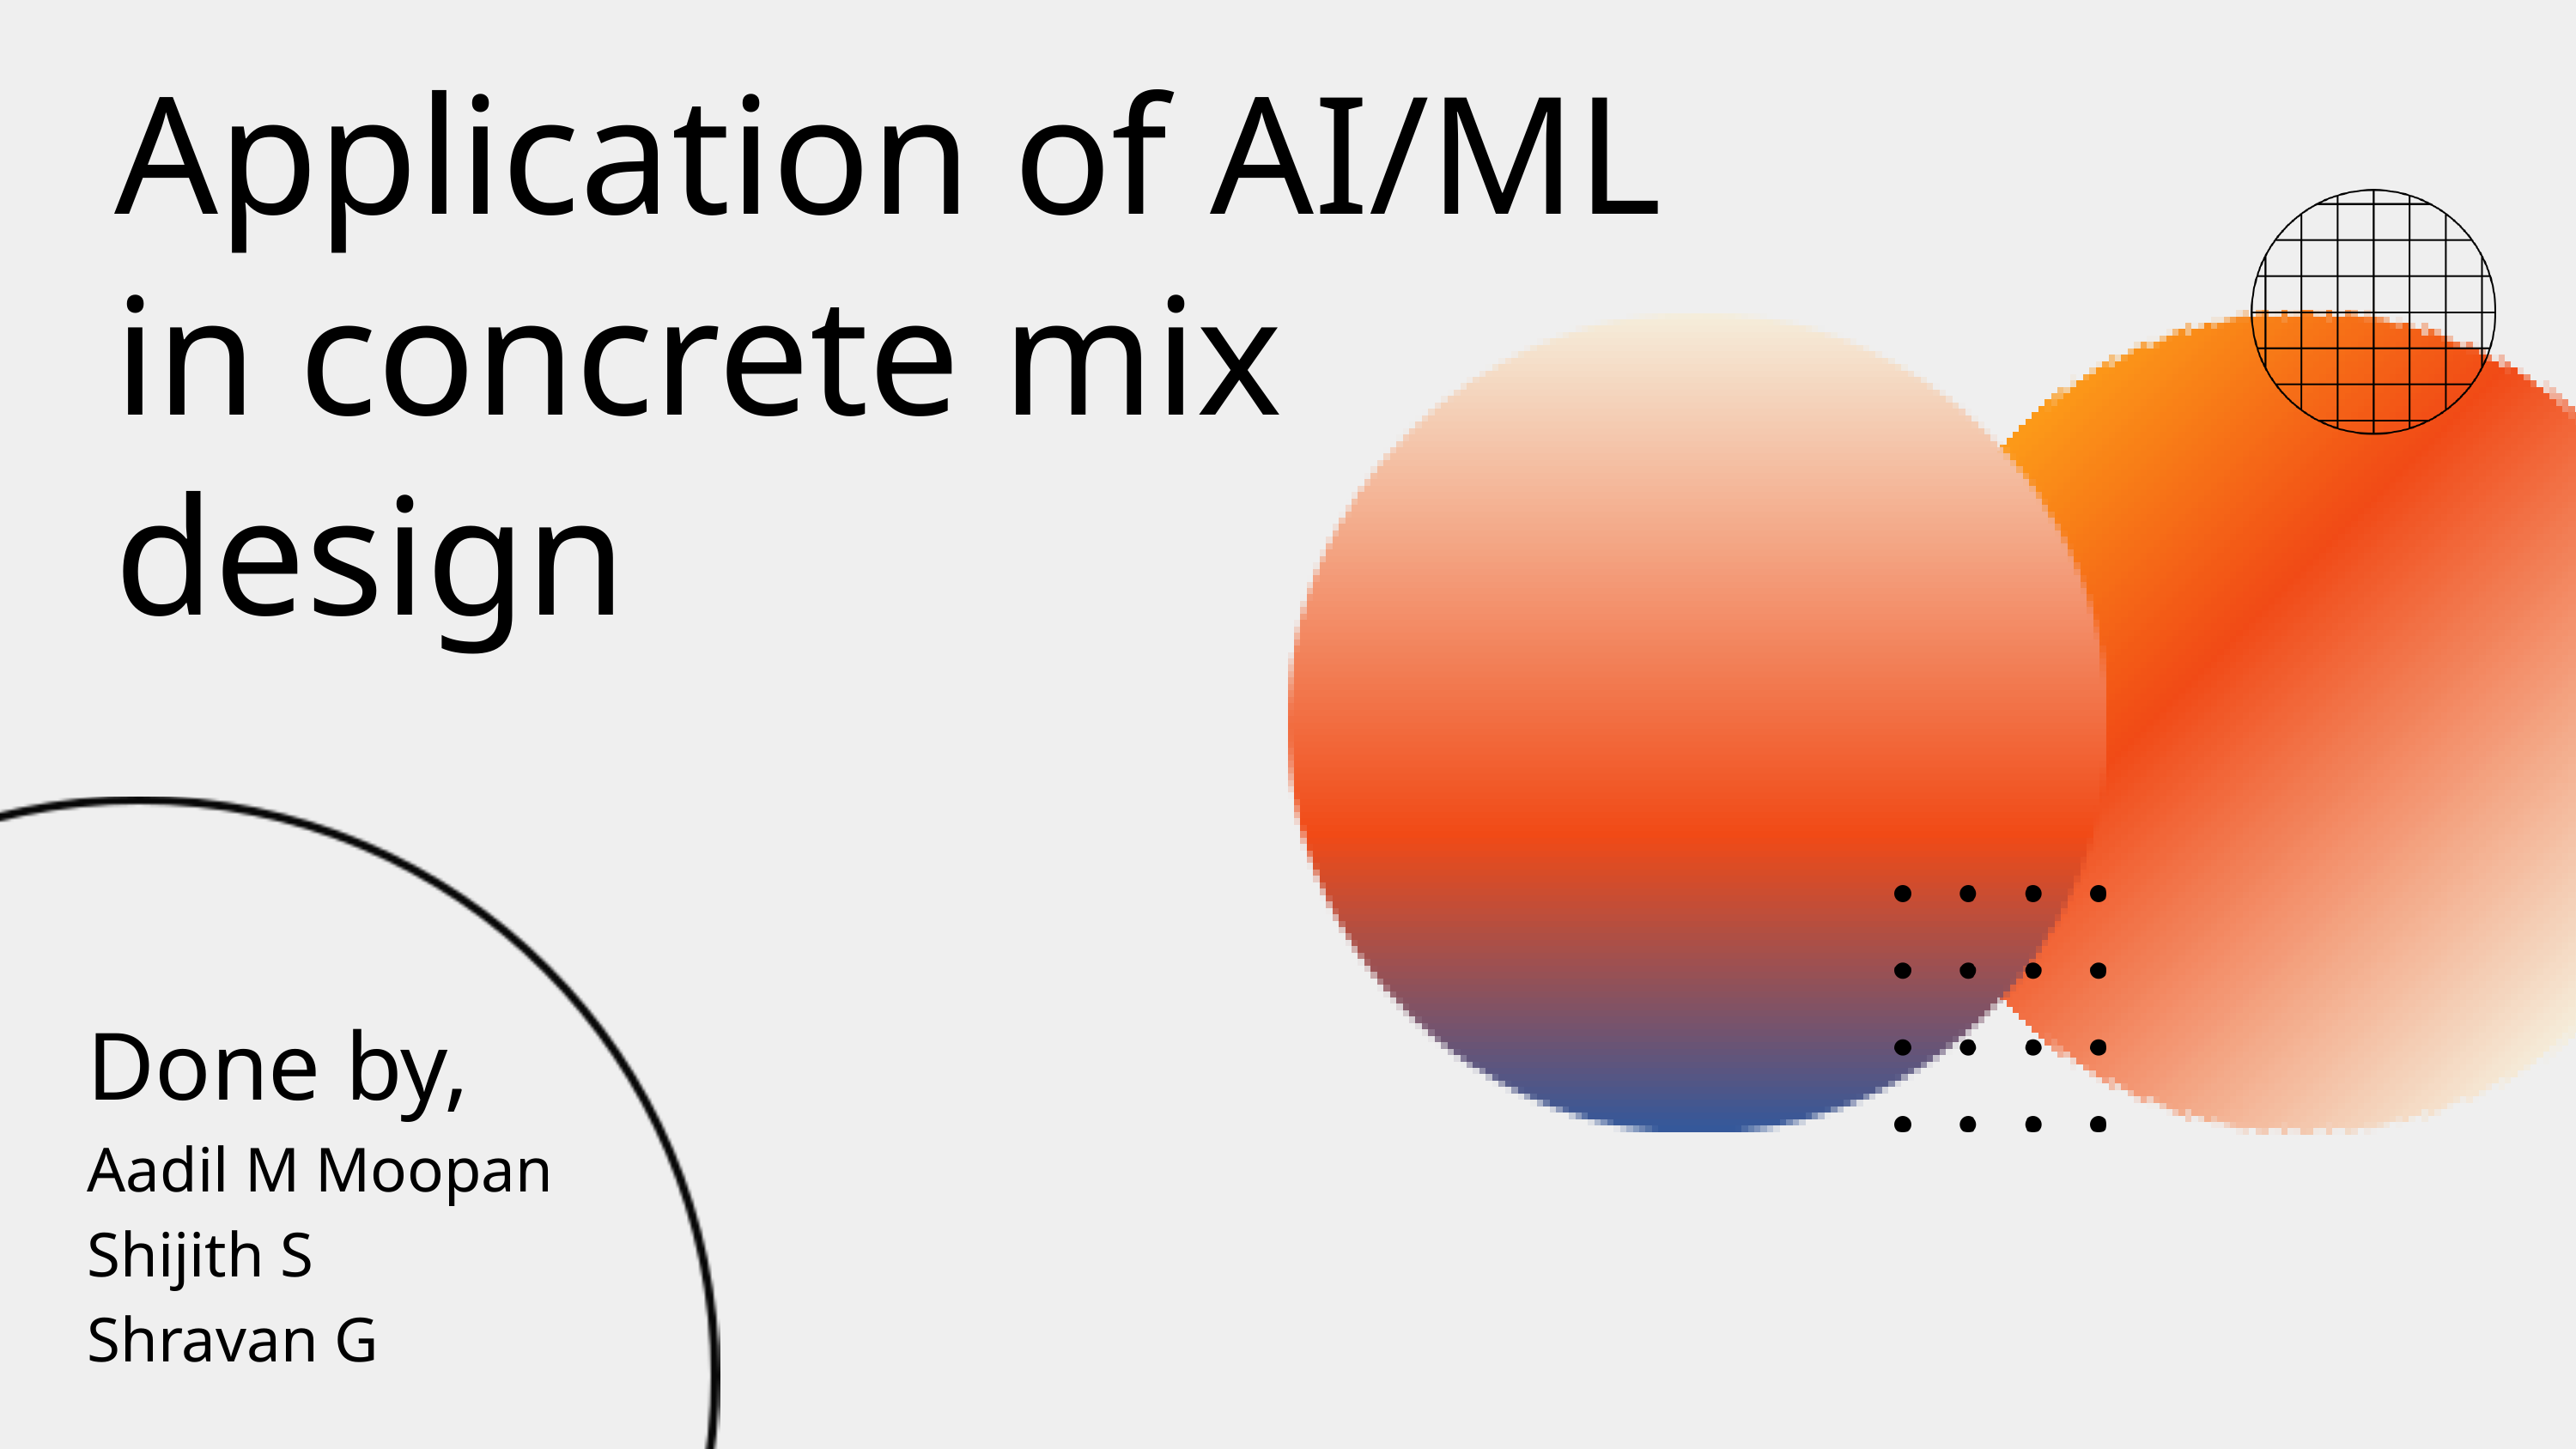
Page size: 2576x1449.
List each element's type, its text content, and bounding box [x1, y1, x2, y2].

text_box Application of AI/ML in concrete mix design [114, 46, 1676, 648]
picture [0, 797, 720, 1449]
picture [1287, 144, 2576, 1301]
